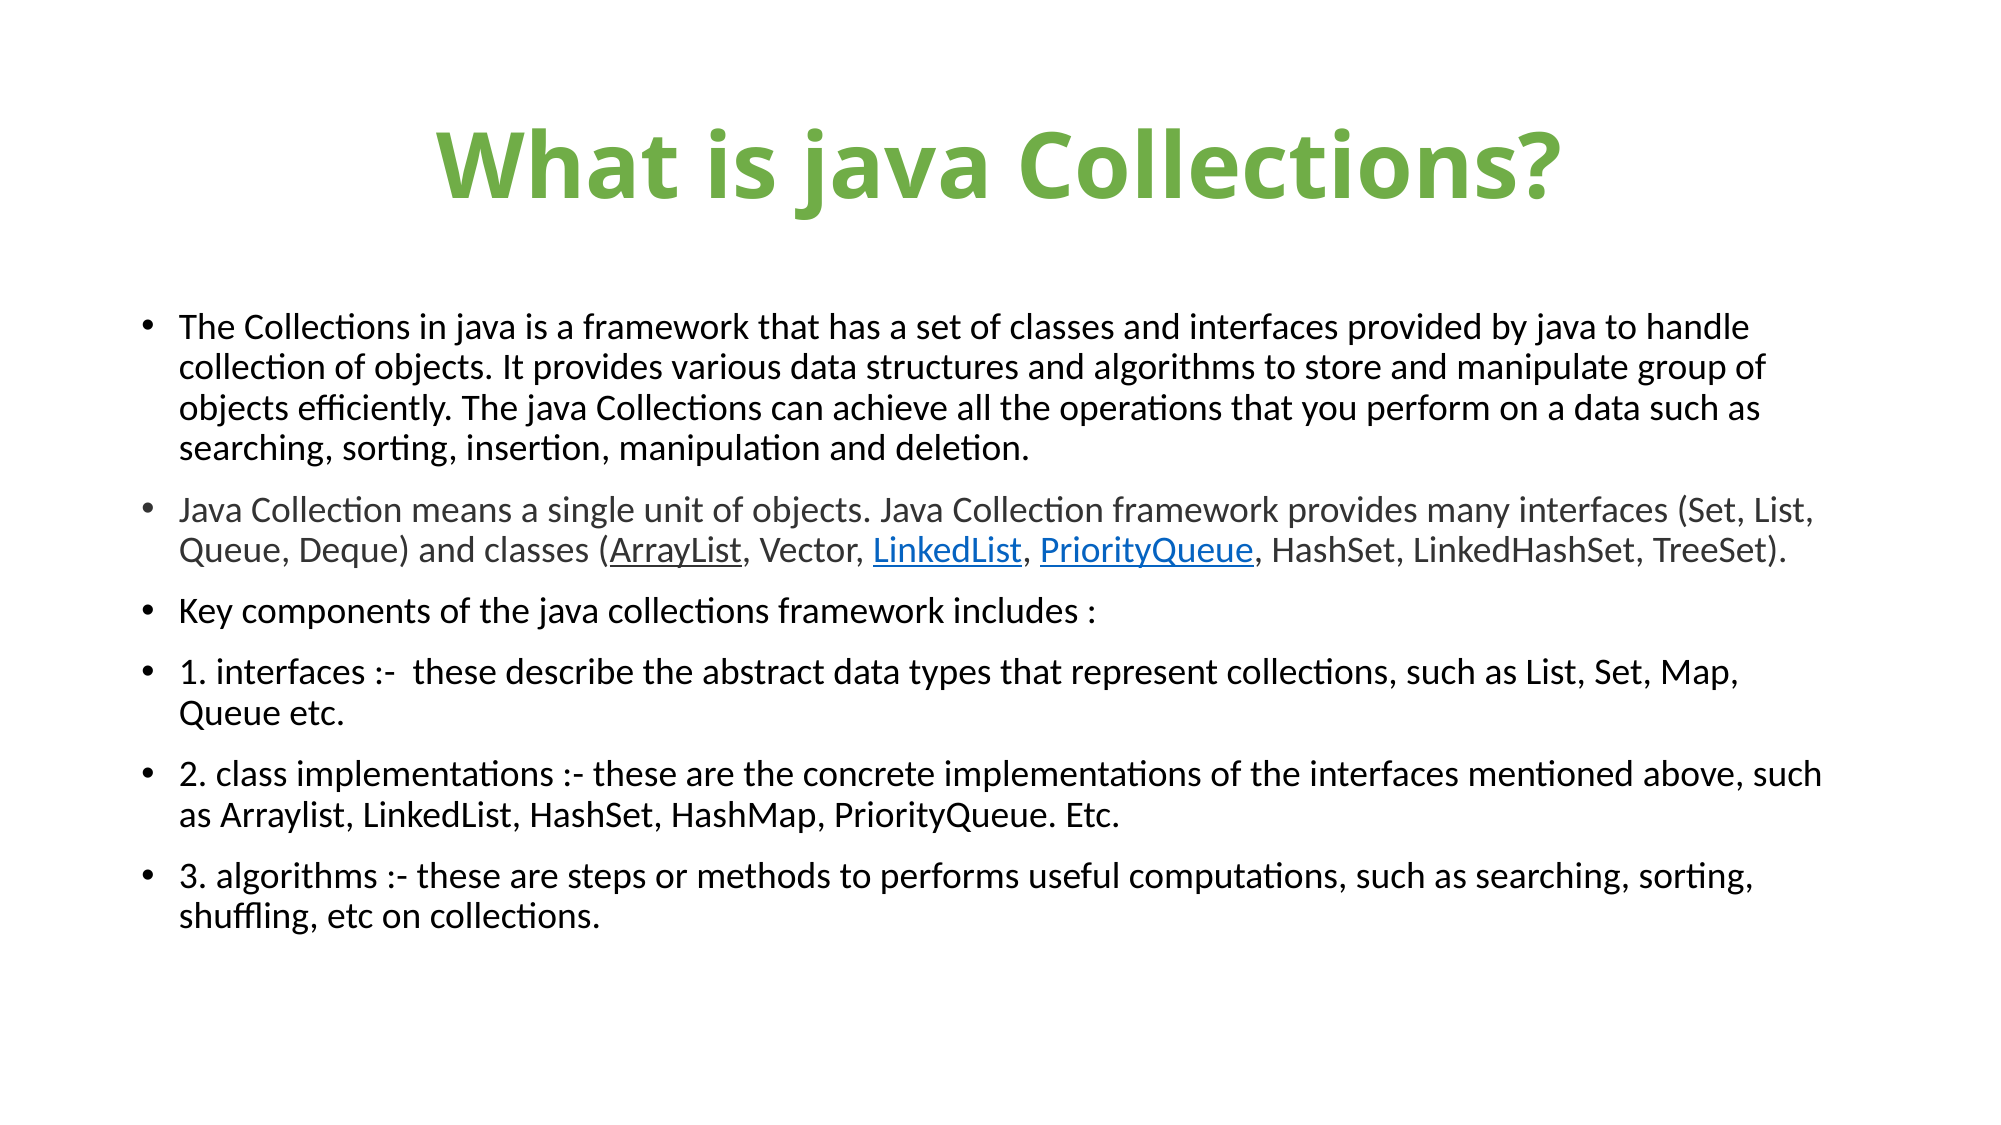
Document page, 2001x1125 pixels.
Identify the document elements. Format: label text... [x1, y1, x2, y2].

list The Collections in java is a framework that has a set of classes and interfaces provided by java to handle collection of objects. It provides various data structures and algorithms to store and manipulate group of objects efficiently. The java Collections can achieve all the operations that you perform on a data such as searching, sorting, insertion, manipulation and deletion. Java Collection means a single unit of objects. Java Collection framework provides many interfaces (Set, List, Queue, Deque) and classes (ArrayList, Vector, LinkedList, PriorityQueue, HashSet, LinkedHashSet, TreeSet). Key components of the java collections framework includes : 1. interfaces :- these describe the abstract data types that represent collections, such as List, Set, Map, Queue etc. 2. class implementations :- these are the concrete implementations of the interfaces mentioned above, such as Arraylist, LinkedList, HashSet, HashMap, PriorityQueue. Etc. 3. algorithms :- these are steps or methods to performs useful computations, such as searching, sorting, shuffling, etc on collections. [126, 299, 1863, 1114]
title What is java Collections? [137, 59, 1863, 278]
